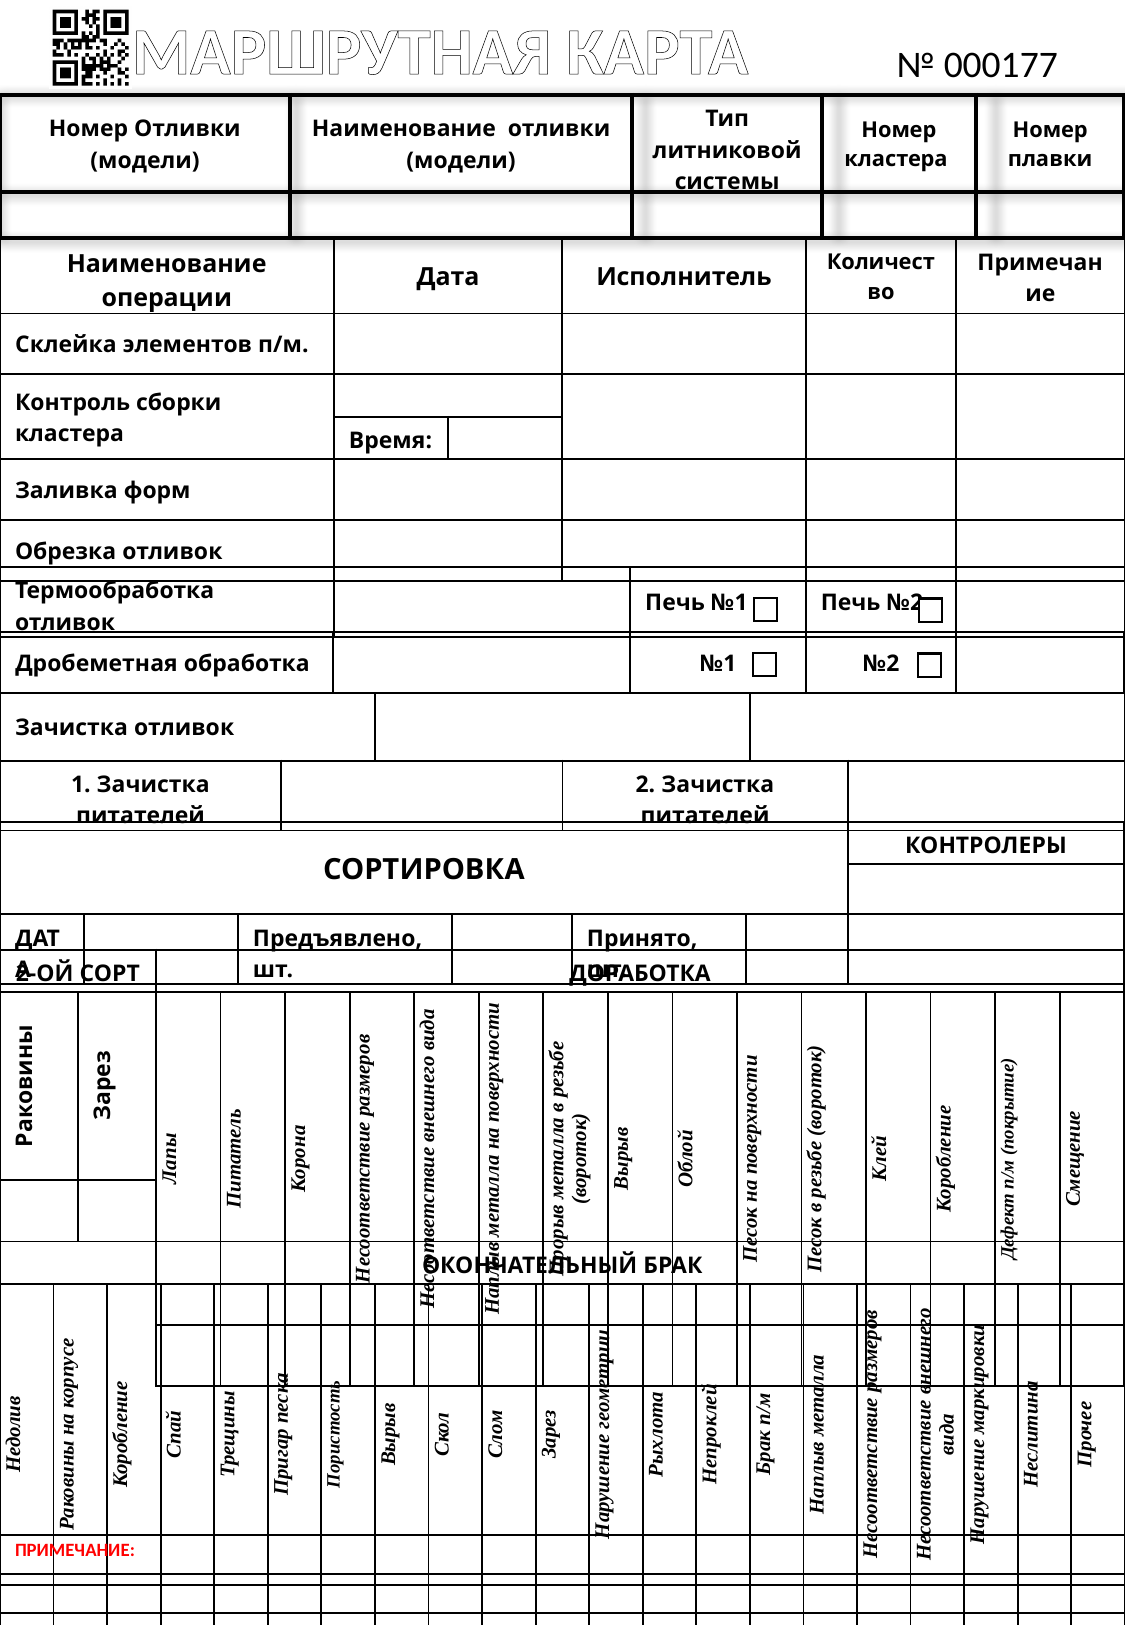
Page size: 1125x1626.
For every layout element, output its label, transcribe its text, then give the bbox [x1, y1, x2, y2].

table_cell Корона [286, 993, 349, 1241]
table_cell Непроклей [697, 1285, 749, 1534]
text_box № 000177 [881, 32, 1073, 93]
table_cell Принято, шт. [573, 915, 745, 983]
table_header Наименование отливки (модели) [292, 97, 630, 190]
table_cell Трещины [215, 1285, 267, 1534]
table_cell Нарушение геометрии [590, 1285, 642, 1534]
table_cell Обрезка отливок [1, 521, 333, 566]
table_cell [79, 1181, 155, 1241]
table_header Номер плавки [978, 97, 1122, 190]
table_cell [858, 1614, 910, 1625]
table_header КОНТРОЛЕРЫ [849, 823, 1123, 863]
table_cell [911, 1614, 963, 1625]
table_cell Питатель [221, 993, 284, 1241]
table_cell [747, 915, 847, 983]
table_header [751, 694, 1124, 760]
table_cell Облой [673, 993, 736, 1241]
table_cell Несоответствие размеров [858, 1285, 910, 1534]
table_cell [807, 460, 955, 519]
table_cell [537, 1614, 588, 1625]
table_cell [563, 521, 805, 566]
table_cell [957, 460, 1124, 519]
table_cell Пригар песка [269, 1285, 320, 1534]
table_cell Брак п/м [751, 1285, 803, 1534]
table_cell [957, 375, 1124, 458]
table_cell Зарез [537, 1285, 588, 1534]
table_header СОРТИРОВКА [1, 823, 847, 913]
table_cell [965, 1614, 1017, 1625]
table_cell Недолив [1, 1285, 53, 1534]
table_cell [644, 1614, 695, 1625]
table_header 2-ОЙ СОРТ [1, 985, 155, 991]
table_cell [1072, 1614, 1124, 1625]
table_header [957, 633, 1123, 692]
table_cell [449, 418, 561, 458]
table_cell [804, 1614, 856, 1625]
table_cell [483, 1614, 535, 1625]
table_cell Клей [867, 993, 930, 1241]
table_header Термообработка отливок [1, 568, 333, 631]
table_header Номер кластера [824, 97, 974, 190]
table_cell Слом [483, 1285, 535, 1534]
table_cell [634, 194, 820, 236]
table_cell [590, 1614, 642, 1625]
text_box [752, 597, 943, 678]
table_header Тип литниковой системы [634, 97, 820, 190]
table_cell [1, 1575, 1124, 1612]
table_cell Несоответствие внешнего вида [911, 1285, 963, 1534]
table_cell [376, 1614, 428, 1625]
text_box МАРШРУТНАЯ КАРТА [116, 0, 764, 87]
table_cell Неслитина [1019, 1285, 1070, 1534]
table_cell [1, 1614, 53, 1625]
table_cell Нарушение маркировки [965, 1285, 1017, 1534]
picture [49, 6, 132, 89]
table_cell [292, 194, 630, 236]
table_cell [54, 1614, 106, 1625]
table_cell Заливка форм [1, 460, 333, 519]
table_cell [335, 375, 561, 416]
table_cell Смещение [1061, 993, 1123, 1241]
table_header [334, 633, 629, 692]
table_cell [807, 521, 955, 566]
table_cell Прорыв металла в резьбе (вороток) [544, 993, 607, 1241]
table_header №2 [807, 633, 955, 692]
table_header Зачистка отливок [1, 694, 374, 760]
table_cell [269, 1614, 320, 1625]
table_header 1. Зачистка питателей [1, 762, 280, 821]
table_cell [215, 1614, 267, 1625]
table_cell [85, 915, 237, 983]
table_cell Рыхлота [644, 1285, 695, 1534]
table_header [849, 762, 1124, 821]
table_cell [957, 521, 1124, 566]
table_cell [335, 521, 561, 566]
table_cell [563, 460, 805, 519]
table_cell ДАТА [1, 915, 83, 983]
table_cell Коробление [108, 1285, 160, 1534]
table_cell Контроль сборки кластера [1, 375, 333, 458]
table_cell [807, 314, 955, 373]
table_header Печь №2 [807, 568, 955, 631]
table_cell [824, 194, 974, 236]
table_cell Вырыв [609, 993, 672, 1241]
table_cell Песок в резьбе (вороток) [802, 993, 865, 1241]
table_cell Время: [335, 418, 447, 458]
table_header Номер Отливки (модели) [2, 97, 288, 190]
table_cell [978, 194, 1122, 236]
table_cell [1019, 1614, 1070, 1625]
table_cell [162, 1614, 213, 1625]
table_cell [1, 1181, 77, 1241]
table_cell Коробление [931, 993, 994, 1241]
table_cell Лапы [157, 993, 220, 1241]
table_header Наименование операции [1, 239, 333, 313]
table_cell [322, 1614, 374, 1625]
table_cell Наплыв металла [804, 1285, 856, 1534]
table_cell Скол [429, 1285, 481, 1534]
table_cell [453, 915, 571, 983]
table_cell Наплыв металла на поверхности [480, 993, 542, 1241]
table_cell [697, 1614, 749, 1625]
table_cell Спай [162, 1285, 213, 1534]
table_header ОКОНЧАТЕЛЬНЫЙ БРАК [1, 1242, 1124, 1283]
table_cell Пористость [322, 1285, 374, 1534]
table_cell [335, 460, 561, 519]
table_cell [2, 194, 288, 236]
table_cell [751, 1614, 803, 1625]
table_cell [429, 1614, 481, 1625]
table_header [335, 568, 629, 631]
table_header Примечание [957, 239, 1124, 313]
table_cell Вырыв [376, 1285, 428, 1534]
table_header [282, 762, 562, 821]
table_header Количество [807, 239, 955, 313]
table_cell Прочее [1072, 1285, 1124, 1534]
table_header Дата [335, 239, 561, 313]
table_cell Предъявлено, шт. [239, 915, 451, 983]
table_header №1 [631, 633, 805, 692]
table_cell [563, 314, 805, 373]
table_cell [849, 915, 1123, 983]
table_cell [335, 314, 561, 373]
table_header [376, 694, 749, 760]
table_cell Несоответствие размеров [351, 993, 413, 1241]
table_cell Раковины [1, 993, 77, 1179]
table_cell Зарез [79, 993, 155, 1179]
table_cell [849, 865, 1123, 913]
table_cell [563, 375, 805, 458]
table_cell [807, 375, 955, 458]
table_header 2. Зачистка питателей [563, 762, 847, 821]
table_cell [957, 314, 1124, 373]
table_cell Дефект п/м (покрытие) [996, 993, 1059, 1241]
table_header Исполнитель [563, 239, 805, 313]
table_cell Раковины на корпусе [54, 1285, 106, 1534]
table_header [957, 568, 1124, 631]
table_cell Склейка элементов п/м. [1, 314, 333, 373]
table_header Печь №1 [631, 568, 805, 631]
table_header ПРИМЕЧАНИЕ: [1, 1536, 1124, 1573]
table_cell Песок на поверхности [738, 993, 801, 1241]
table_header Дробеметная обработка [1, 633, 332, 692]
table_header ДОРАБОТКА [157, 985, 1123, 991]
table_cell Несоответствие внешнего вида [415, 993, 478, 1241]
table_cell [108, 1614, 160, 1625]
